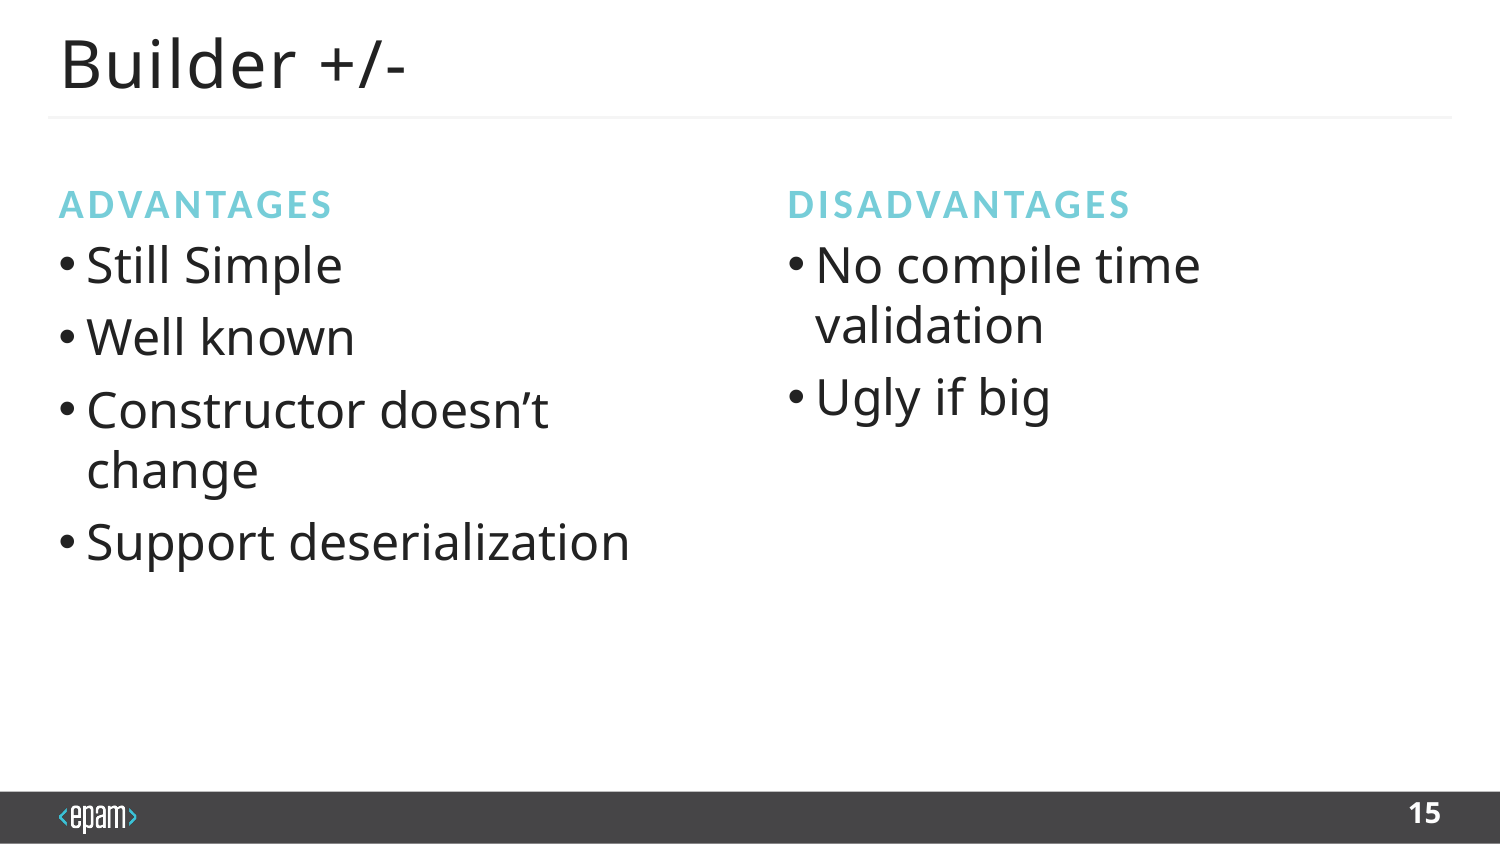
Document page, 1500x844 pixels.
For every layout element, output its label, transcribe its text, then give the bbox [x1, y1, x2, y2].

slide_number 15 [1216, 791, 1442, 844]
list Still Simple Well known Constructor doesn’t change Support deserialization [58, 234, 713, 735]
list No compile time validation Ugly if big [787, 234, 1443, 735]
list Advantages [58, 177, 713, 234]
list Disadvantages [787, 177, 1443, 234]
title Builder +/- [59, 37, 1442, 87]
